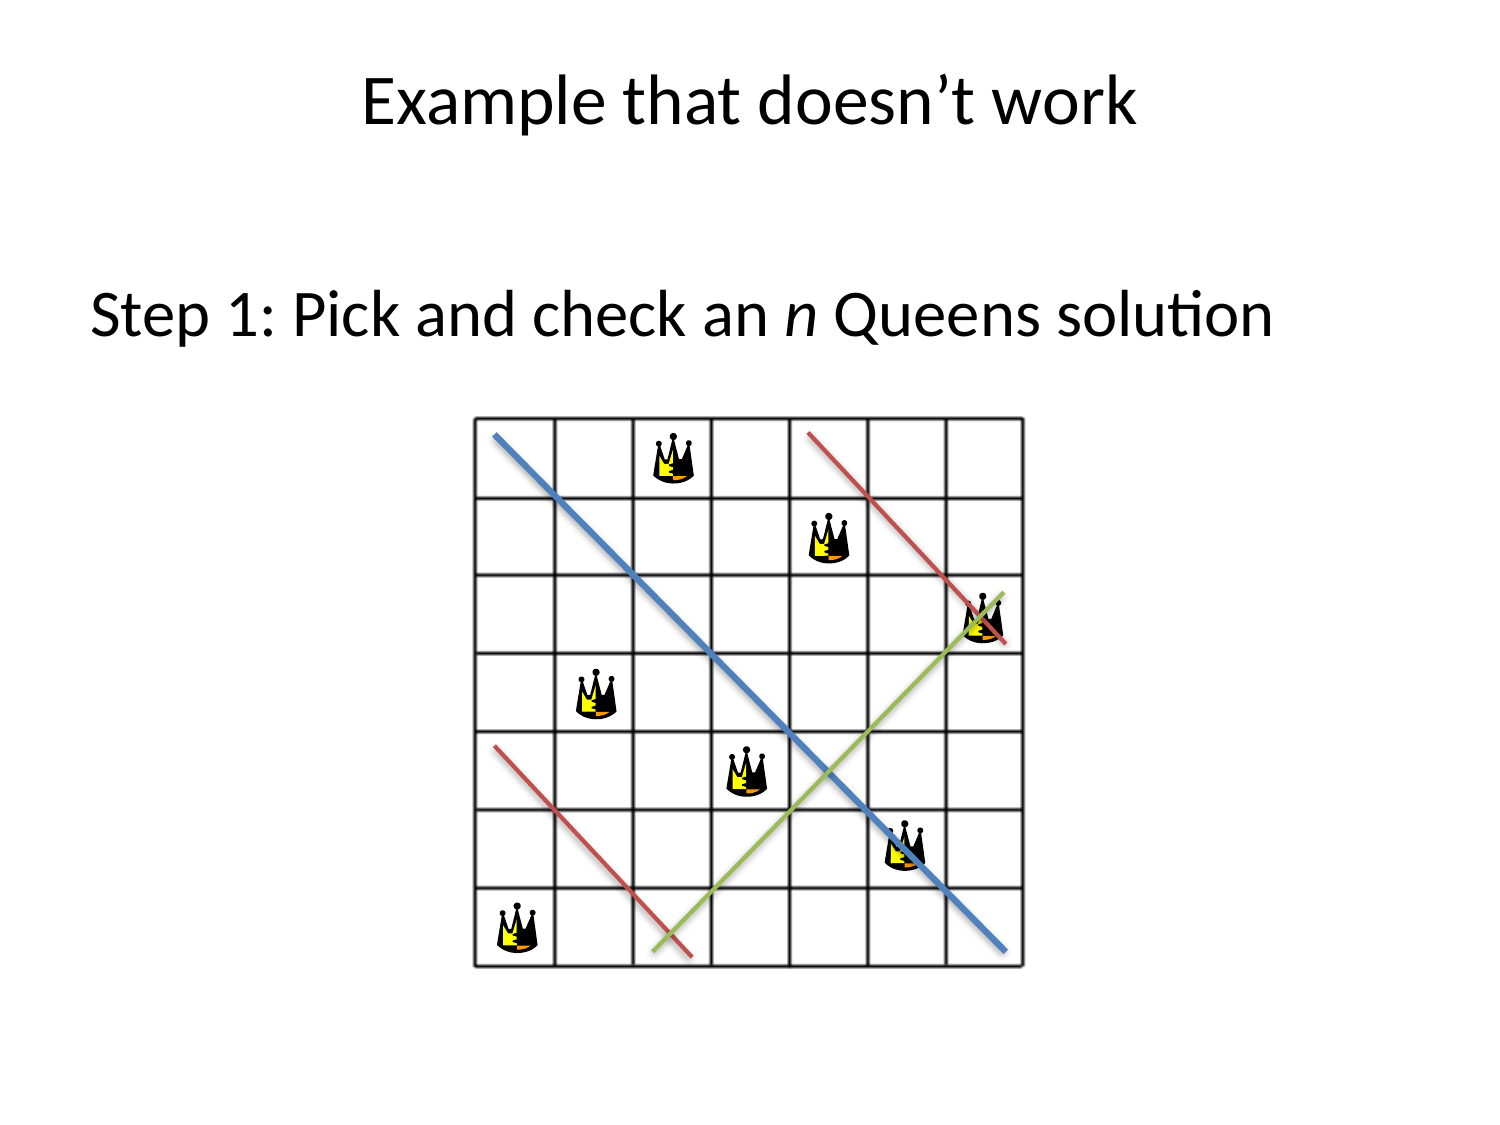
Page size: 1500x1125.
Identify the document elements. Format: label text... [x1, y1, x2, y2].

title Example that doesn’t work [75, 45, 1425, 233]
list Step 1: Pick and check an n Queens solution [75, 262, 1425, 1005]
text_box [807, 432, 1007, 593]
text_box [494, 745, 649, 958]
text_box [652, 591, 1005, 952]
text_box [494, 434, 803, 745]
picture [437, 379, 1063, 1006]
